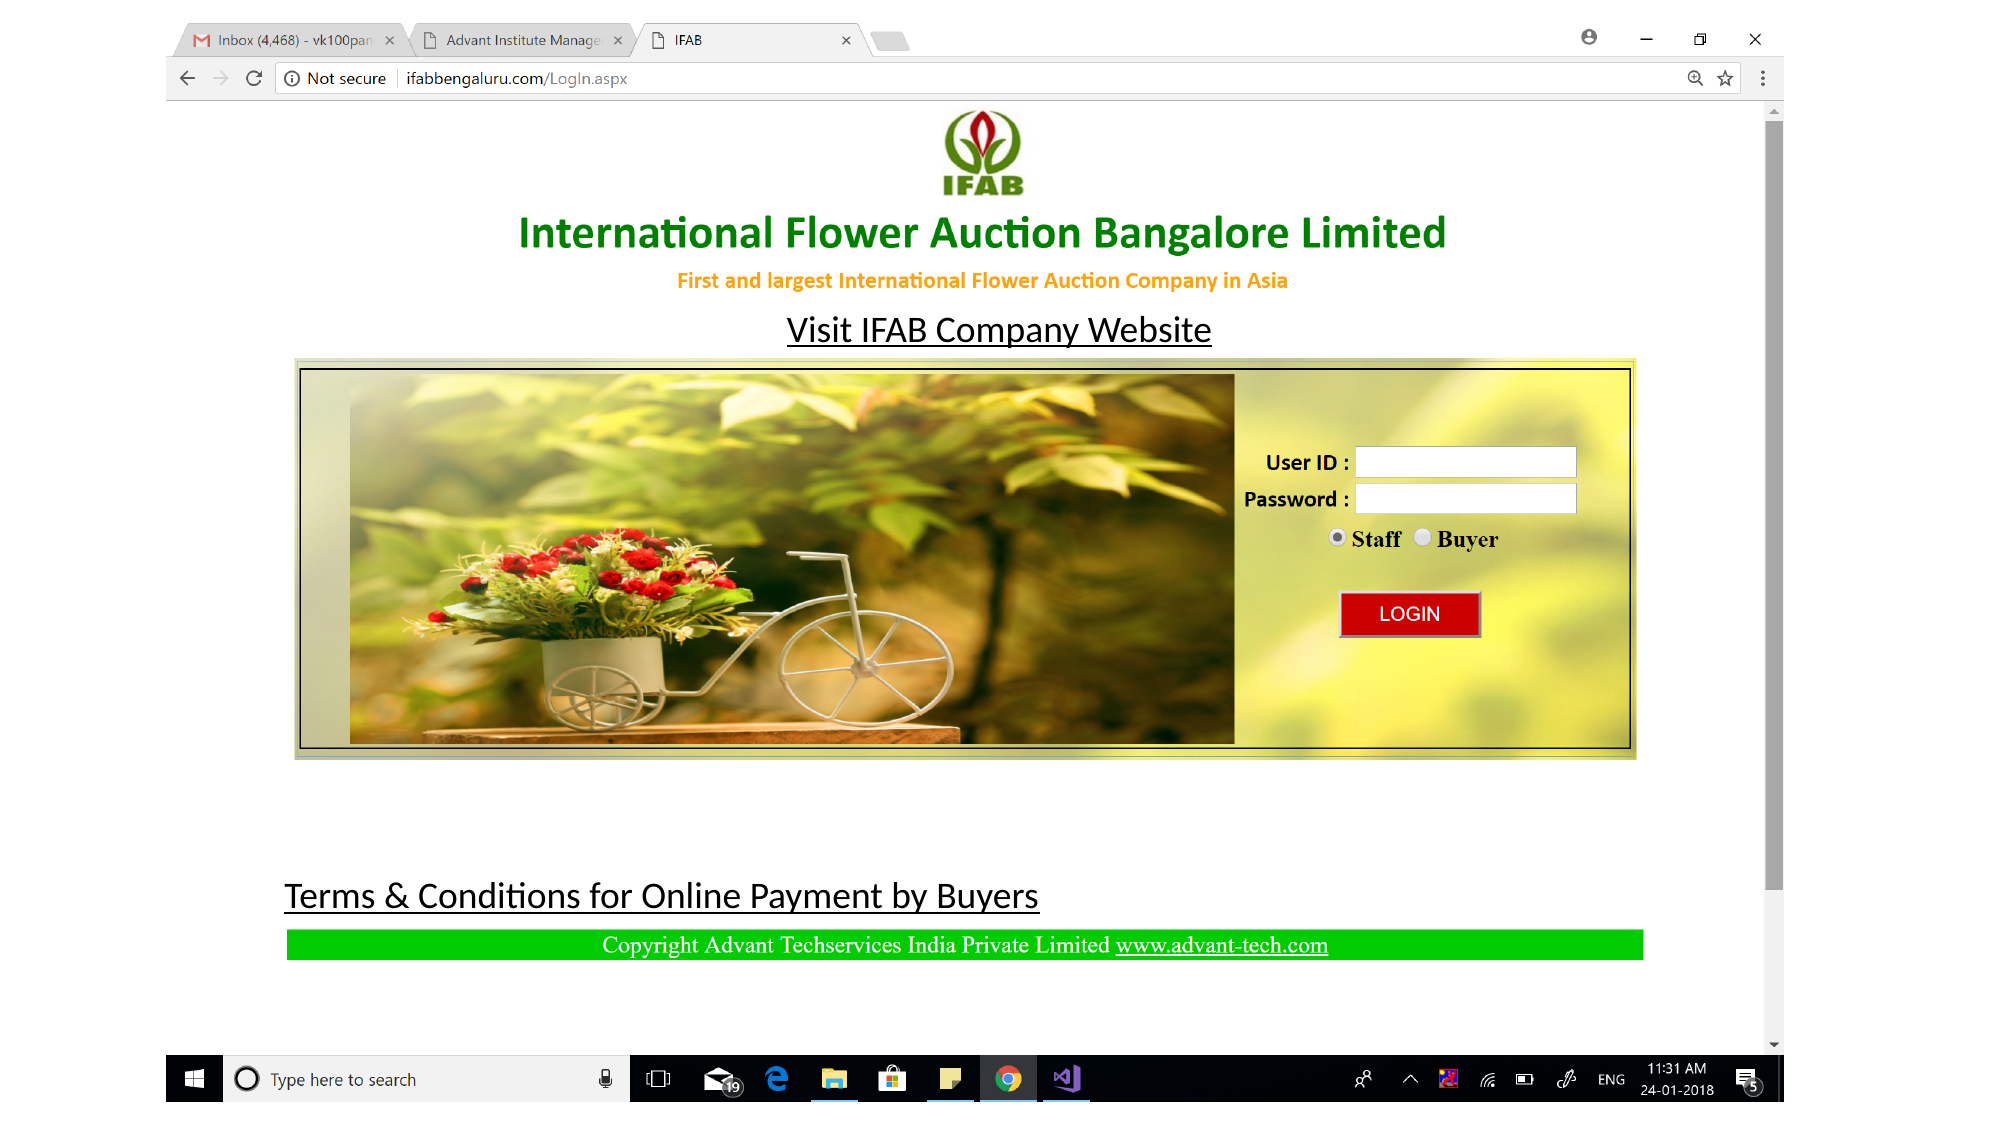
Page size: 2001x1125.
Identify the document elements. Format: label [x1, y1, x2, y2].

picture [166, 23, 1784, 1102]
